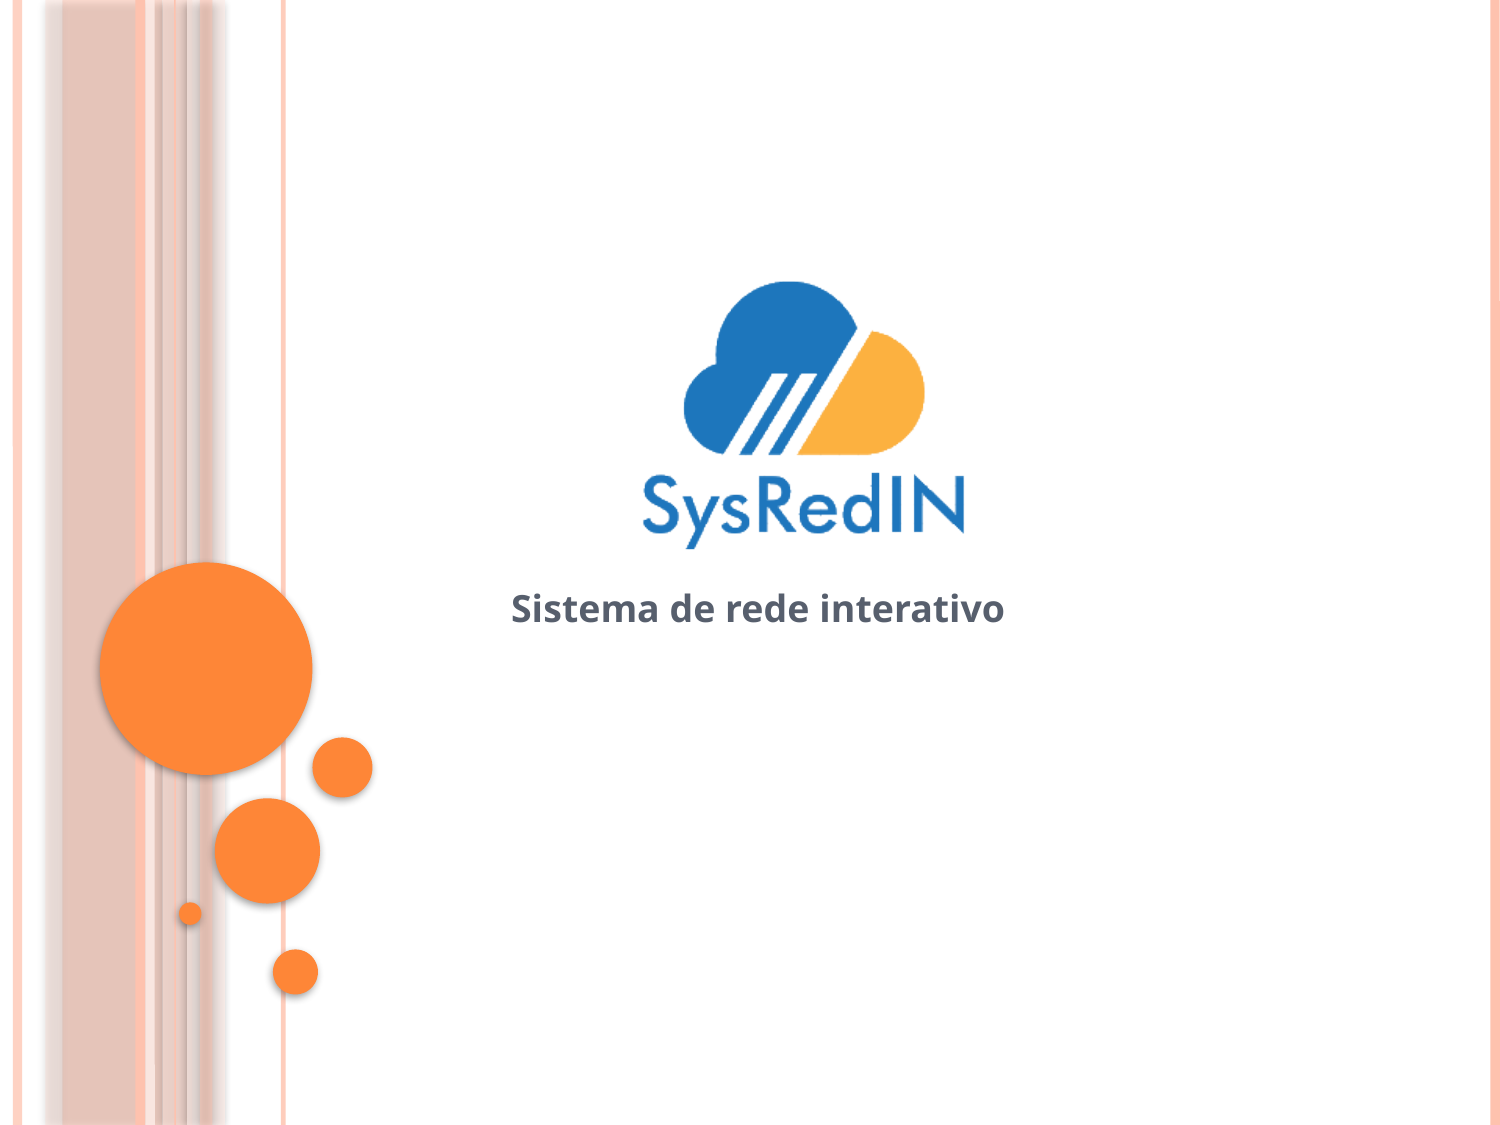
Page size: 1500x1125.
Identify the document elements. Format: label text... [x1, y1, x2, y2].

subtitle Sistema de rede interativo [496, 577, 1096, 686]
picture [536, 219, 1056, 582]
